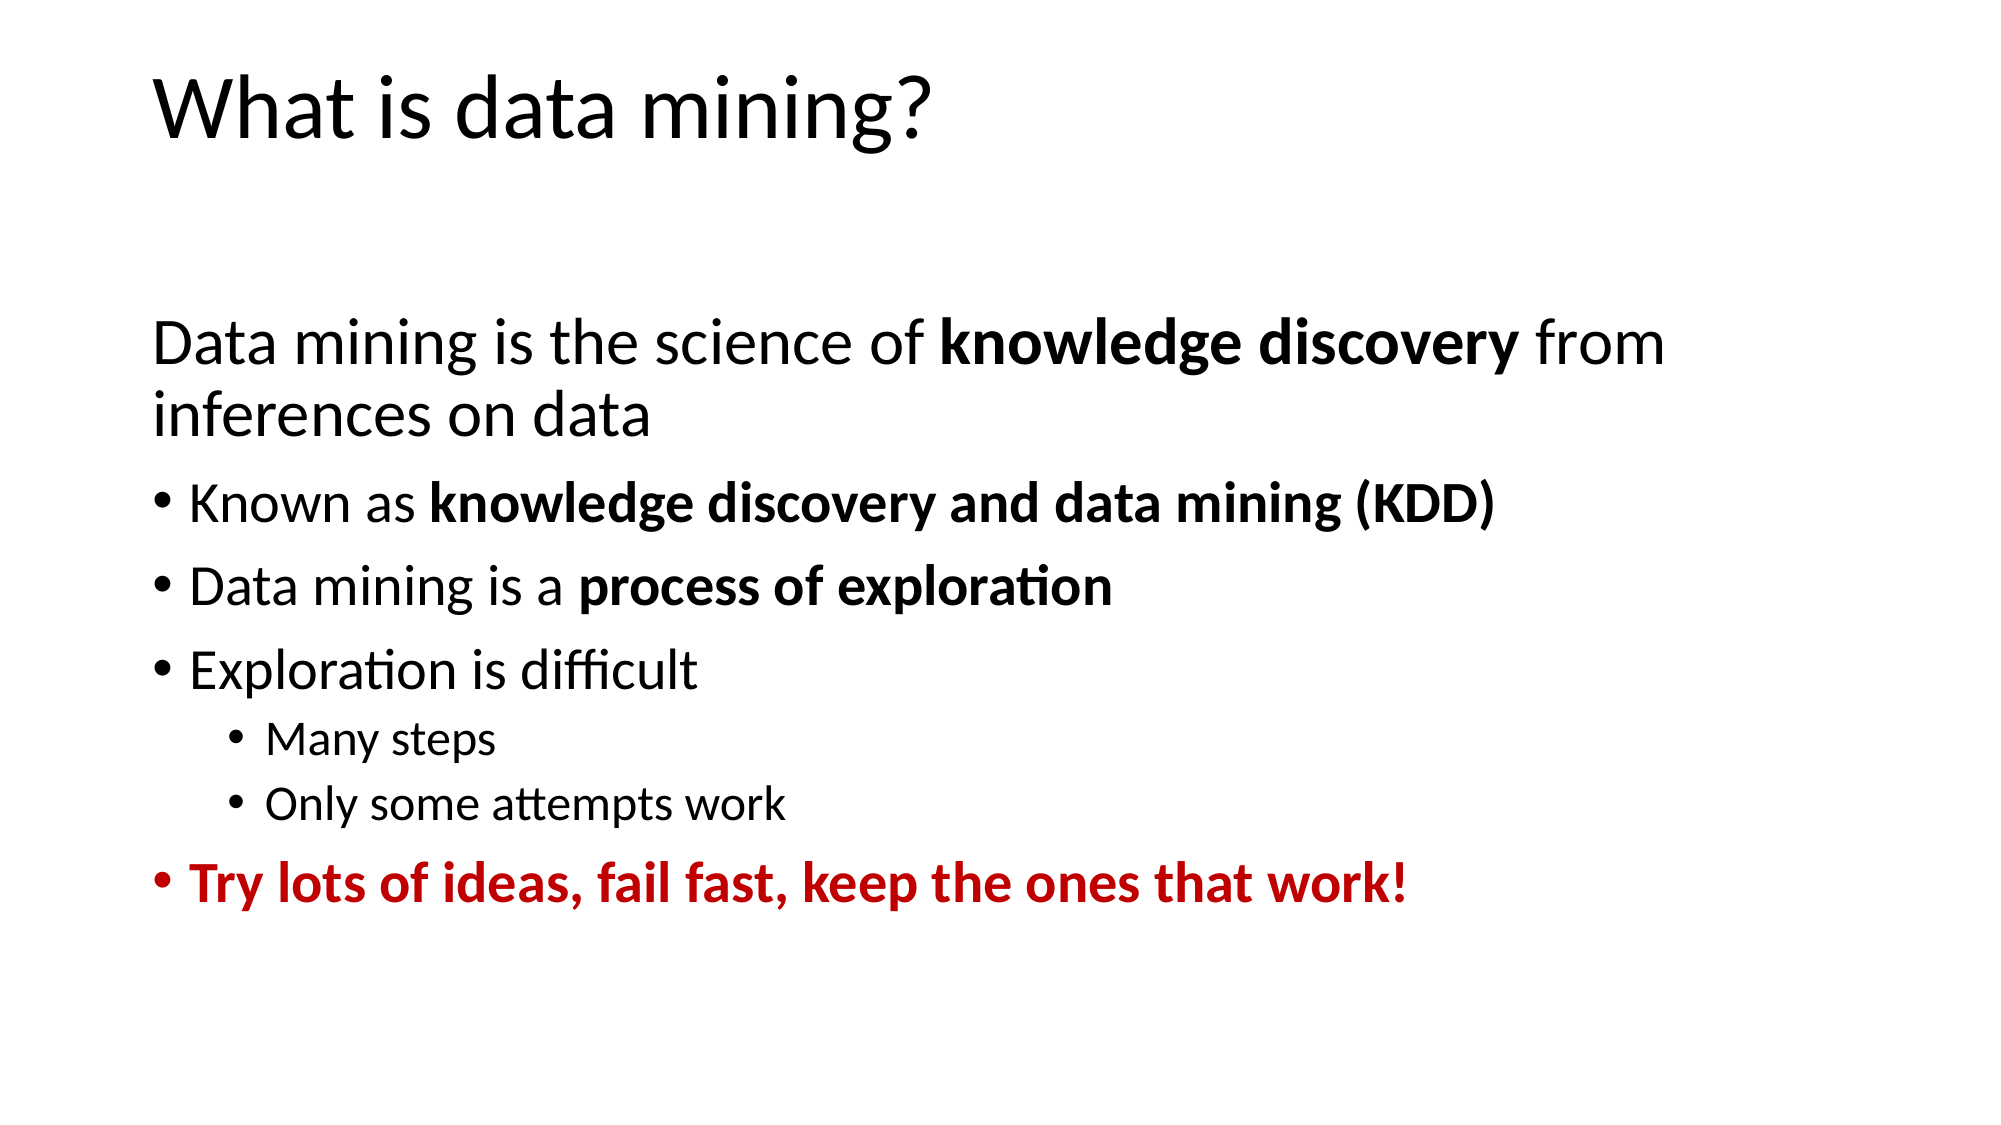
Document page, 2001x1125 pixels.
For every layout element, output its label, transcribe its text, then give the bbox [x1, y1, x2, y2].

list Data mining is the science of knowledge discovery from inferences on data Known as knowledge discovery and data mining (KDD) Data mining is a process of exploration Exploration is difficult Many steps Only some attempts work Try lots of ideas, fail fast, keep the ones that work! [137, 299, 1863, 1014]
text_box What is data mining? [137, 0, 1863, 218]
